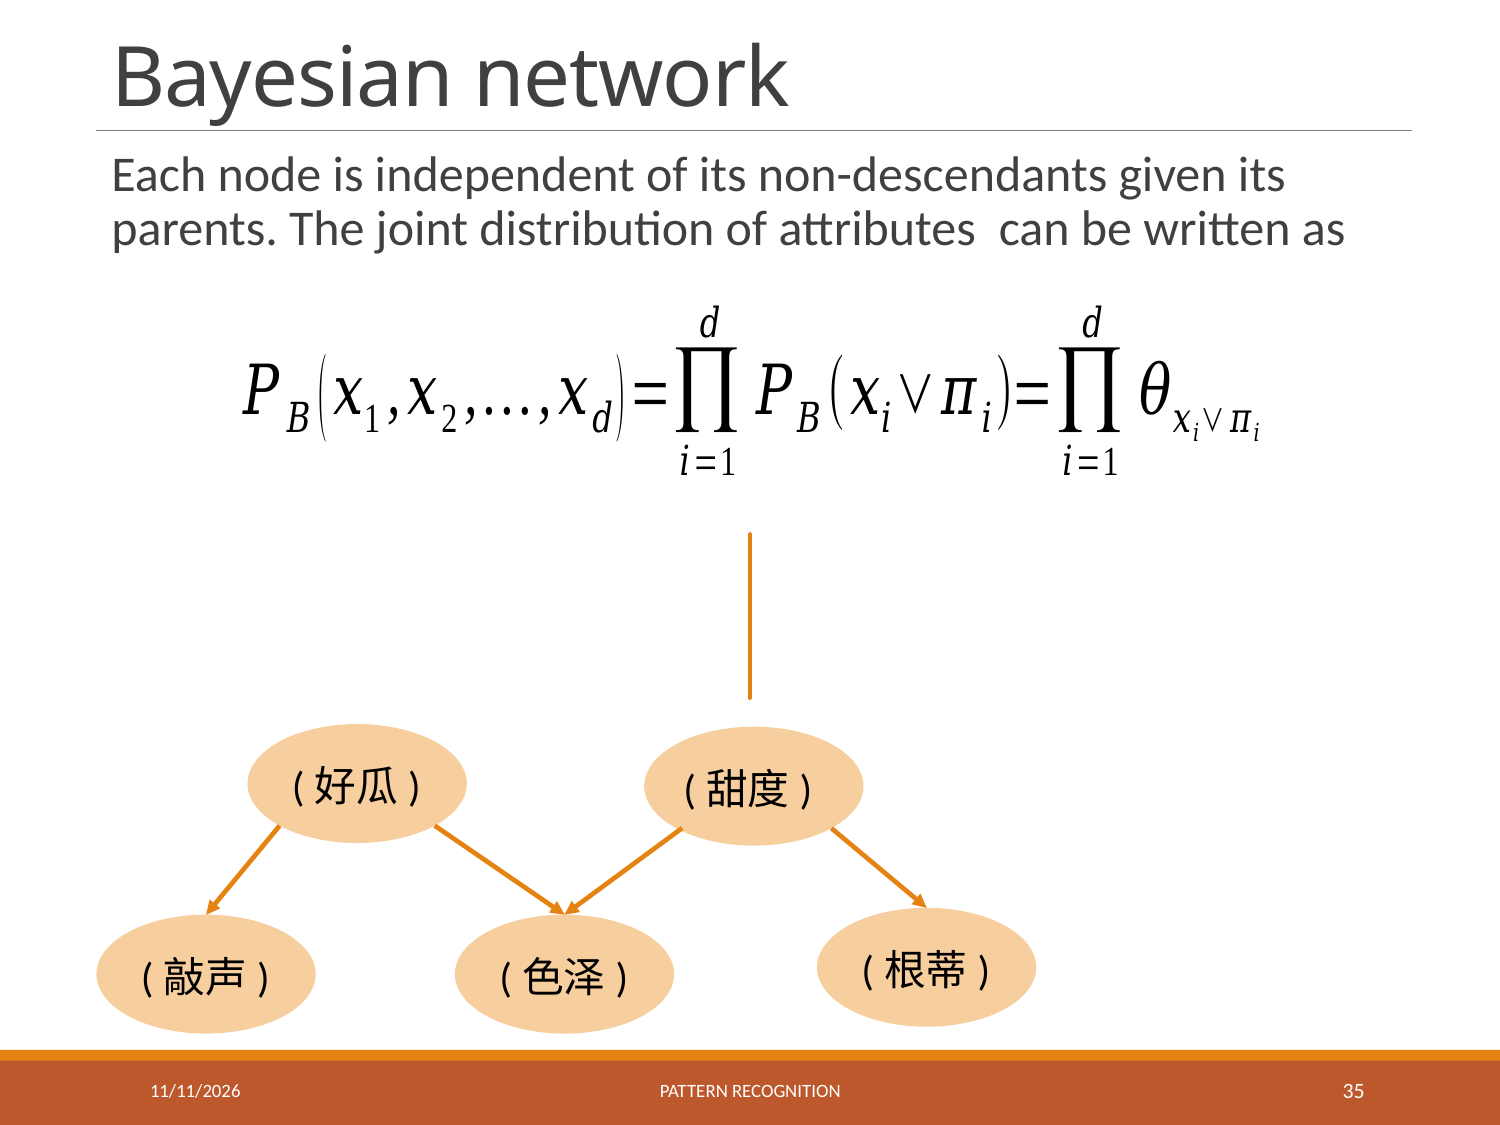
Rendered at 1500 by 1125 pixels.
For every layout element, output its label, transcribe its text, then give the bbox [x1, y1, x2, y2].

footer Pattern recognition [453, 1059, 1047, 1120]
title Bayesian network [96, 19, 1413, 131]
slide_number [135, 1059, 440, 1120]
slide_number 35 [1218, 1059, 1380, 1120]
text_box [95, 723, 1049, 1035]
